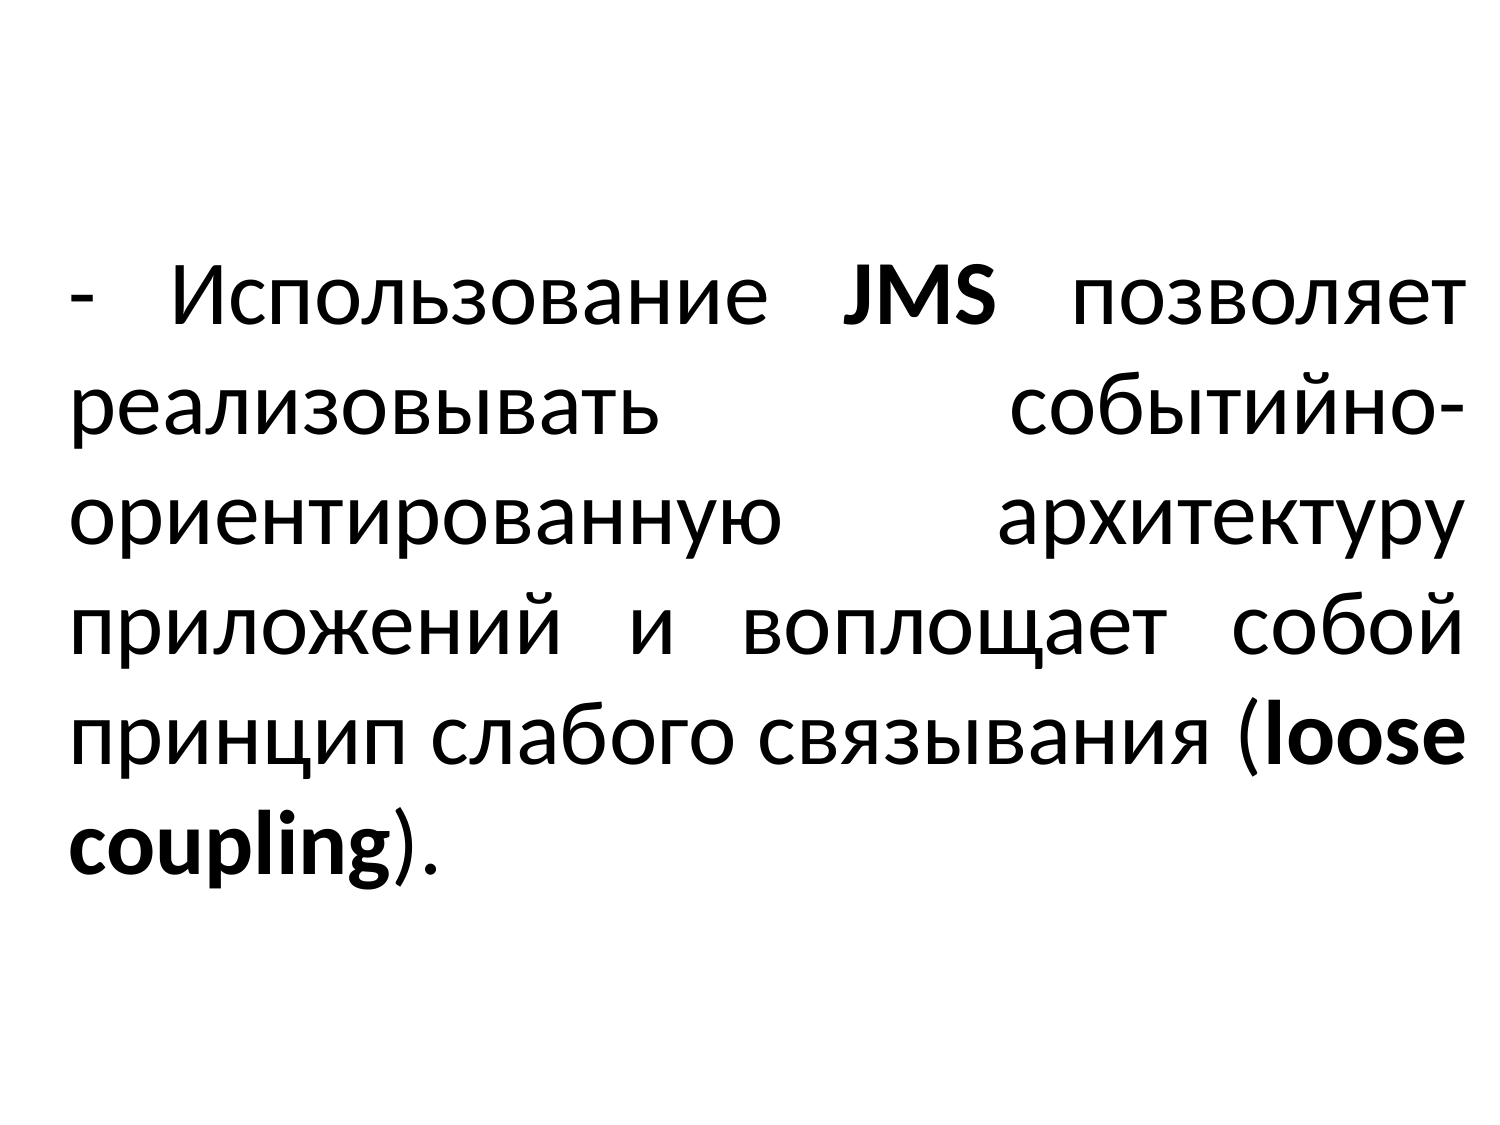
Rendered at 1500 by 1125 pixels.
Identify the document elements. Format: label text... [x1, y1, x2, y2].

title - Использование JMS позволяет реализовывать событийно-ориентированную архитектуру приложений и воплощает собой принцип слабого связывания (loose coupling). [53, 30, 1483, 1094]
